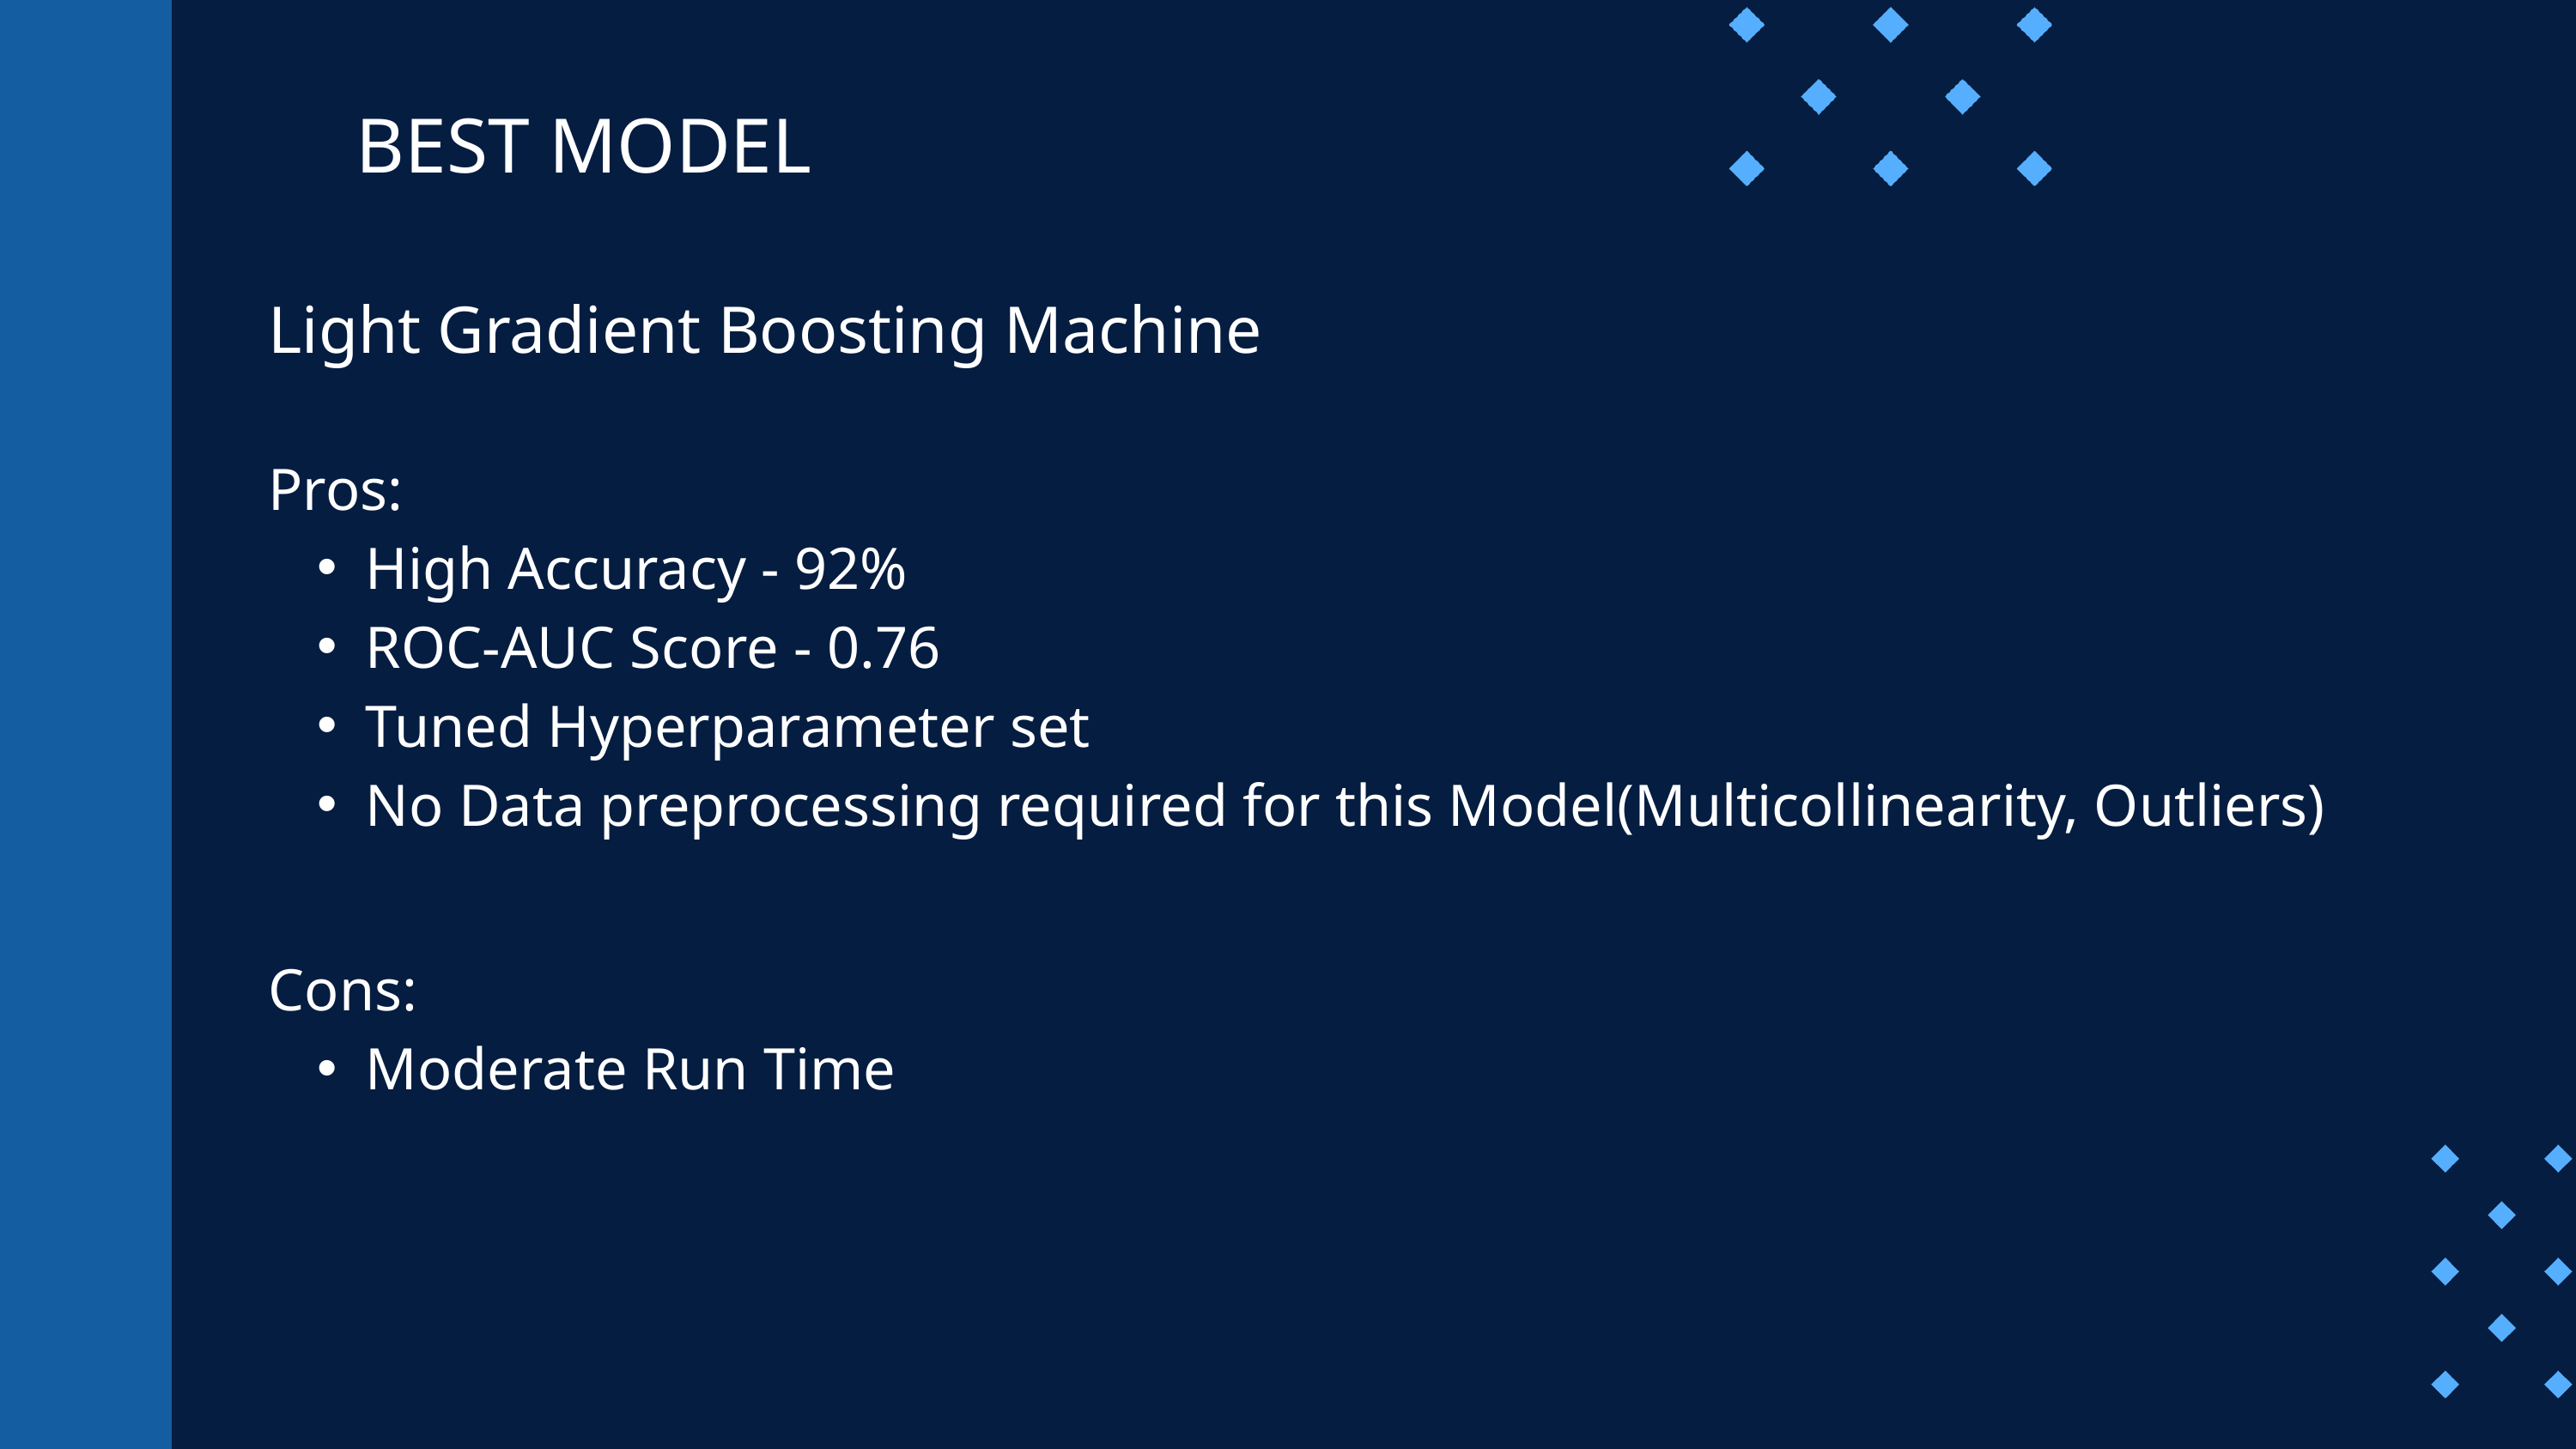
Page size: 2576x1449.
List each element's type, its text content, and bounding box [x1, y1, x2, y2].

text_box BEST MODEL [178, 84, 1024, 188]
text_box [0, 0, 172, 1449]
text_box [1728, 0, 2052, 186]
text_box [2431, 1144, 2576, 1398]
text_box Pros: High Accuracy - 92% ROC-AUC Score - 0.76 Tuned Hyperparameter set No Data preprocessing required for this Model(Multicollinearity, Outliers) [268, 442, 2491, 917]
text_box Cons: Moderate Run Time [268, 943, 2491, 1180]
text_box Light Gradient Boosting Machine [268, 244, 2491, 367]
